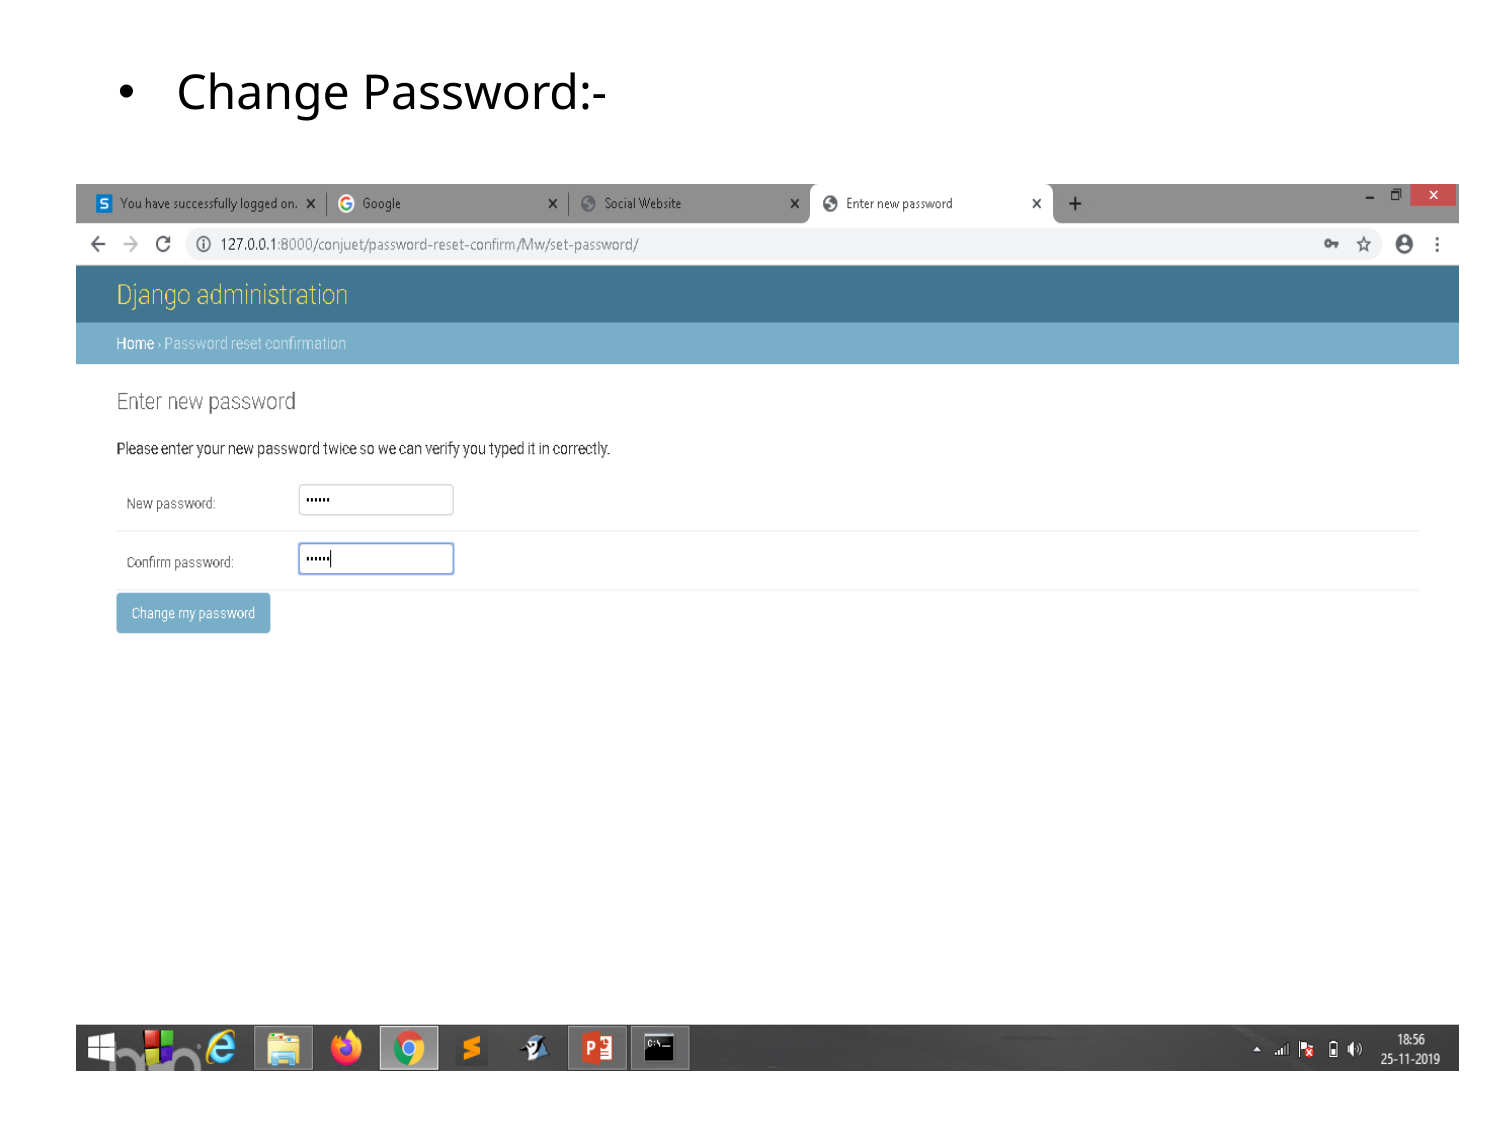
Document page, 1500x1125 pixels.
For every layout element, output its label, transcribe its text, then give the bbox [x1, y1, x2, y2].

title Change Password:- [103, 59, 1397, 128]
picture [76, 184, 1459, 1071]
